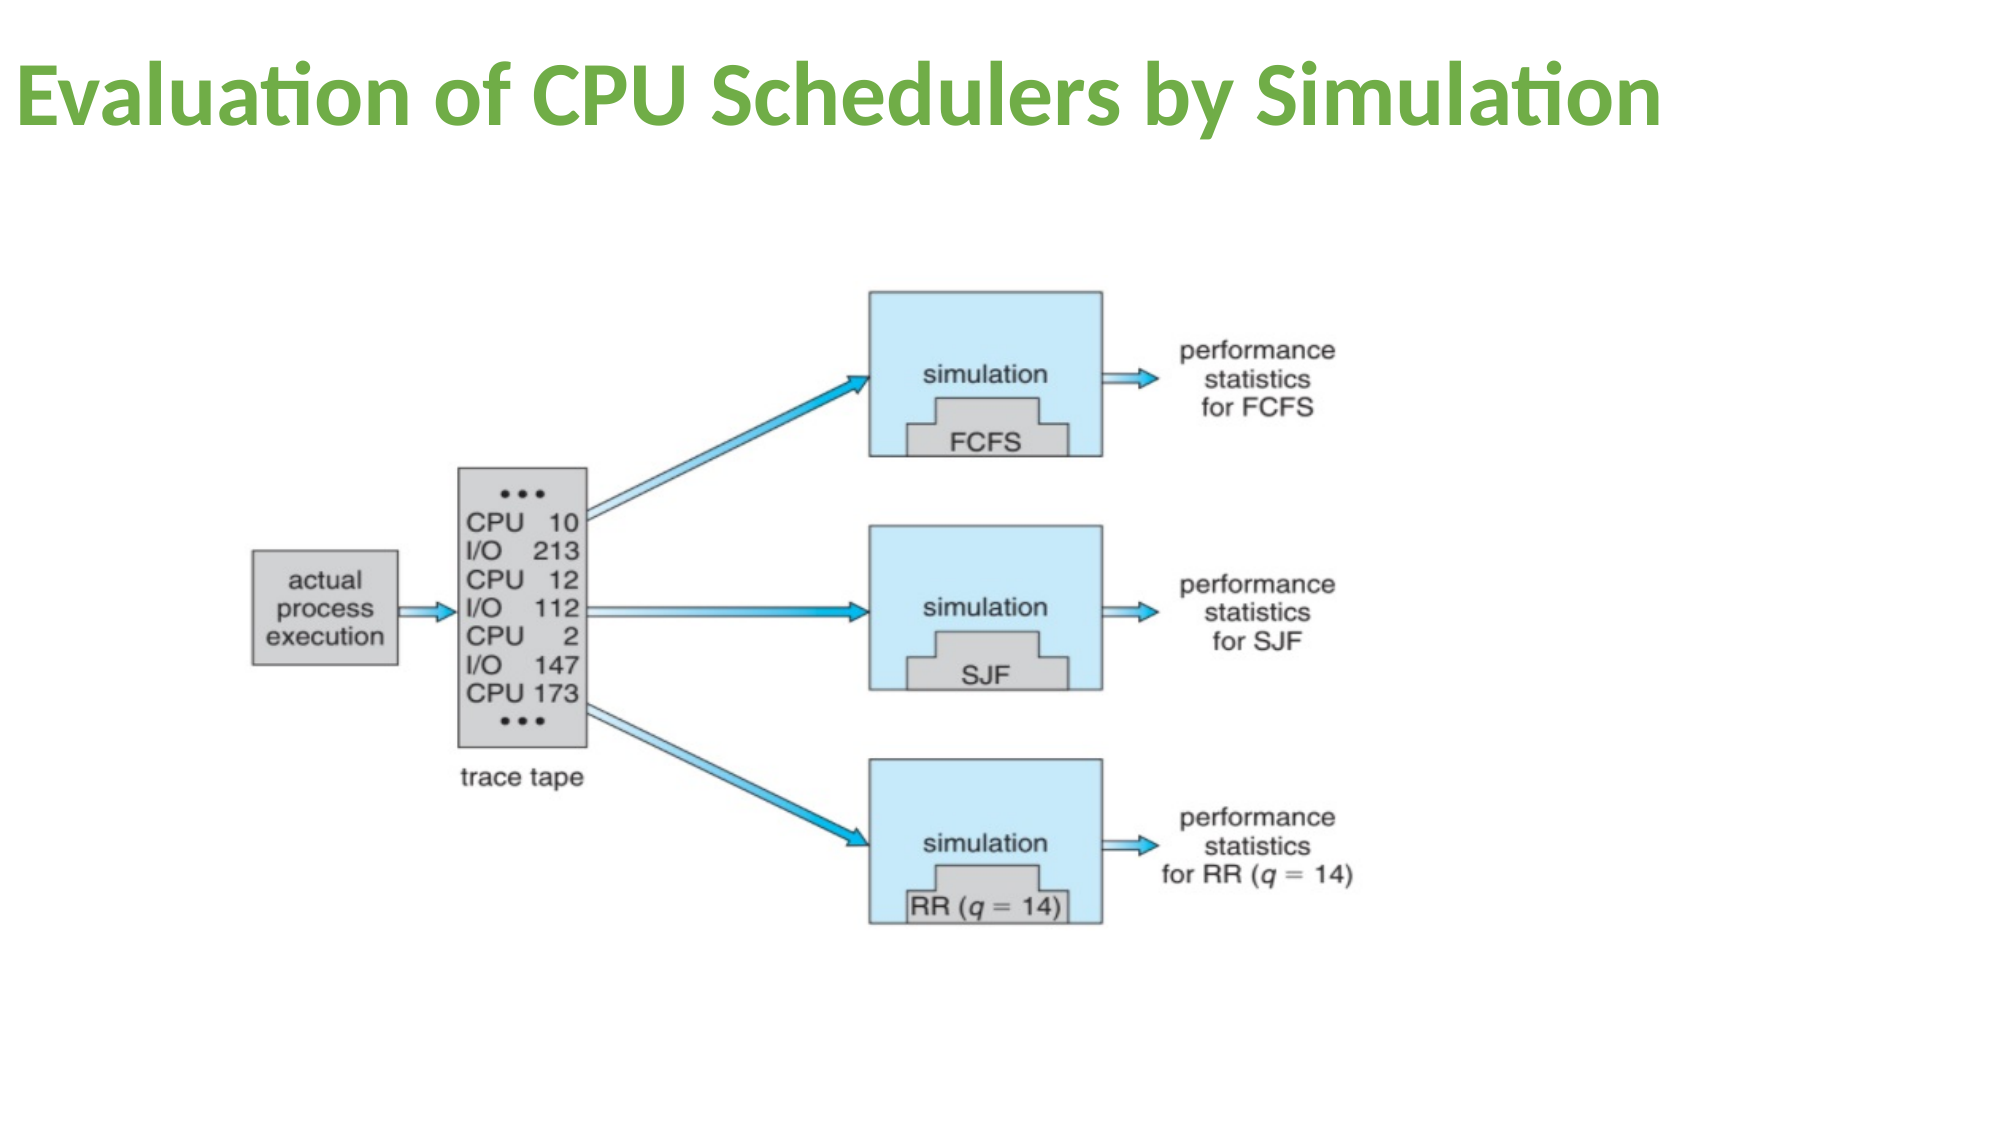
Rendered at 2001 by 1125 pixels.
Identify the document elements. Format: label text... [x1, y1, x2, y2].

title Evaluation of CPU Schedulers by Simulation [0, 14, 1863, 177]
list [118, 275, 1521, 960]
